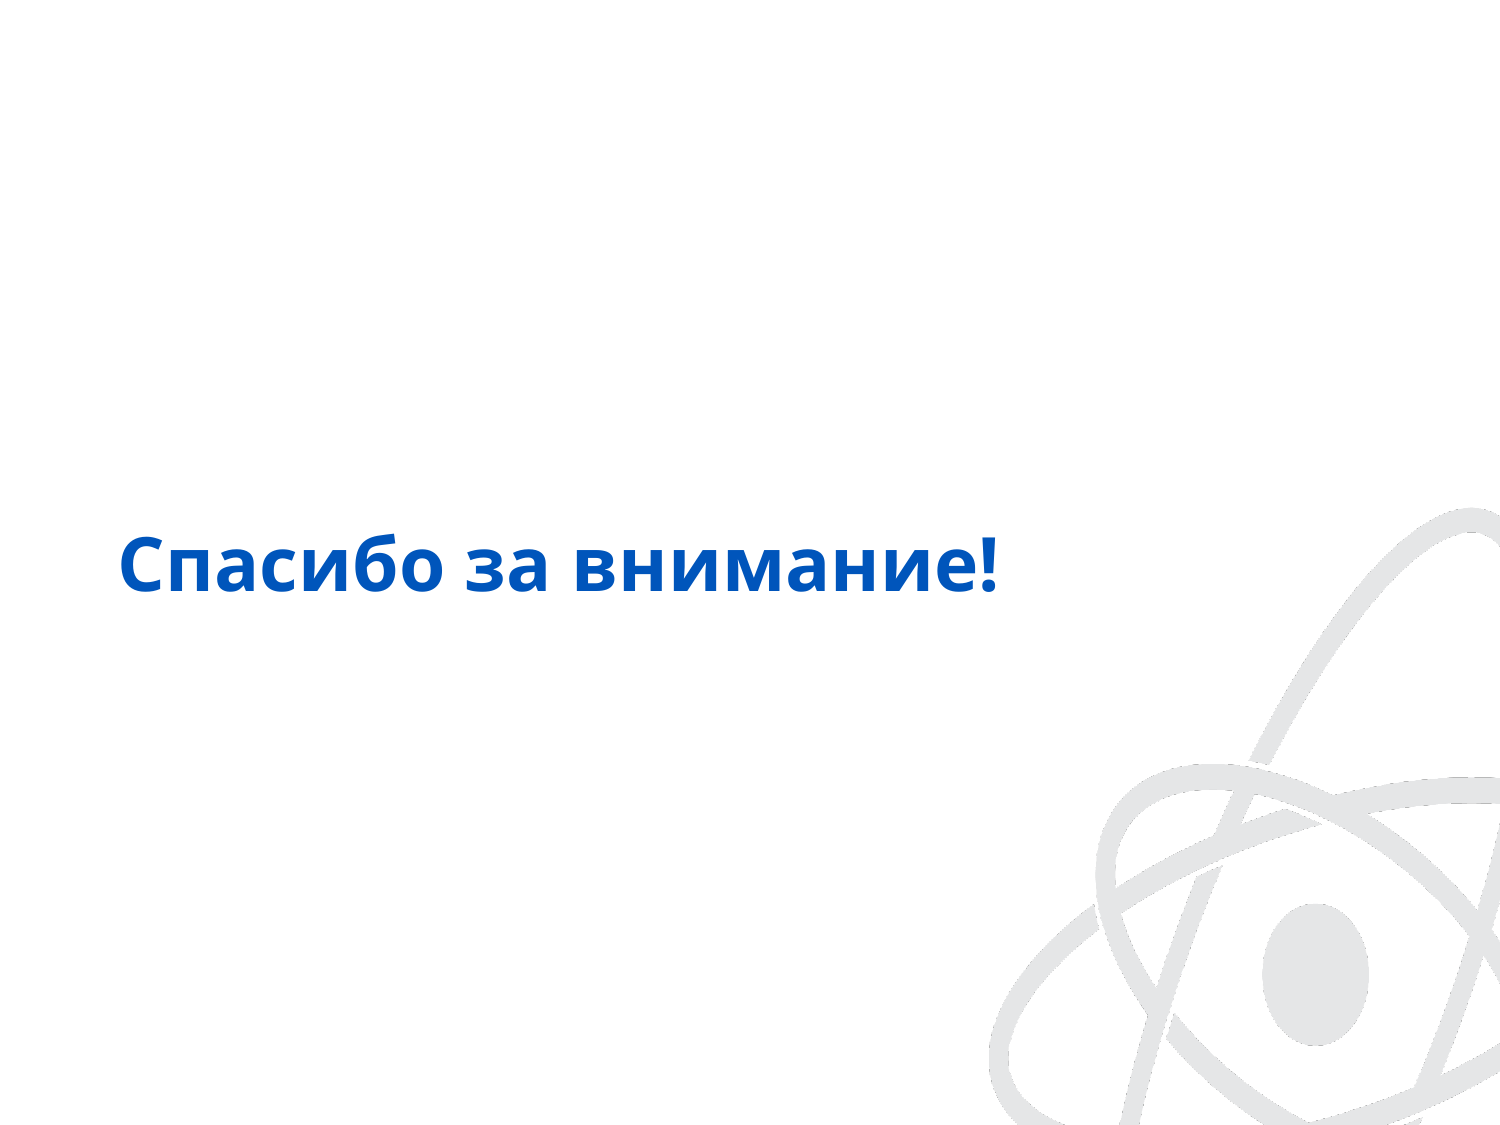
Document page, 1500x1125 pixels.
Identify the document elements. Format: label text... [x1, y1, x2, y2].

list Спасибо за внимание! [102, 509, 1115, 616]
picture [915, 475, 1500, 1125]
